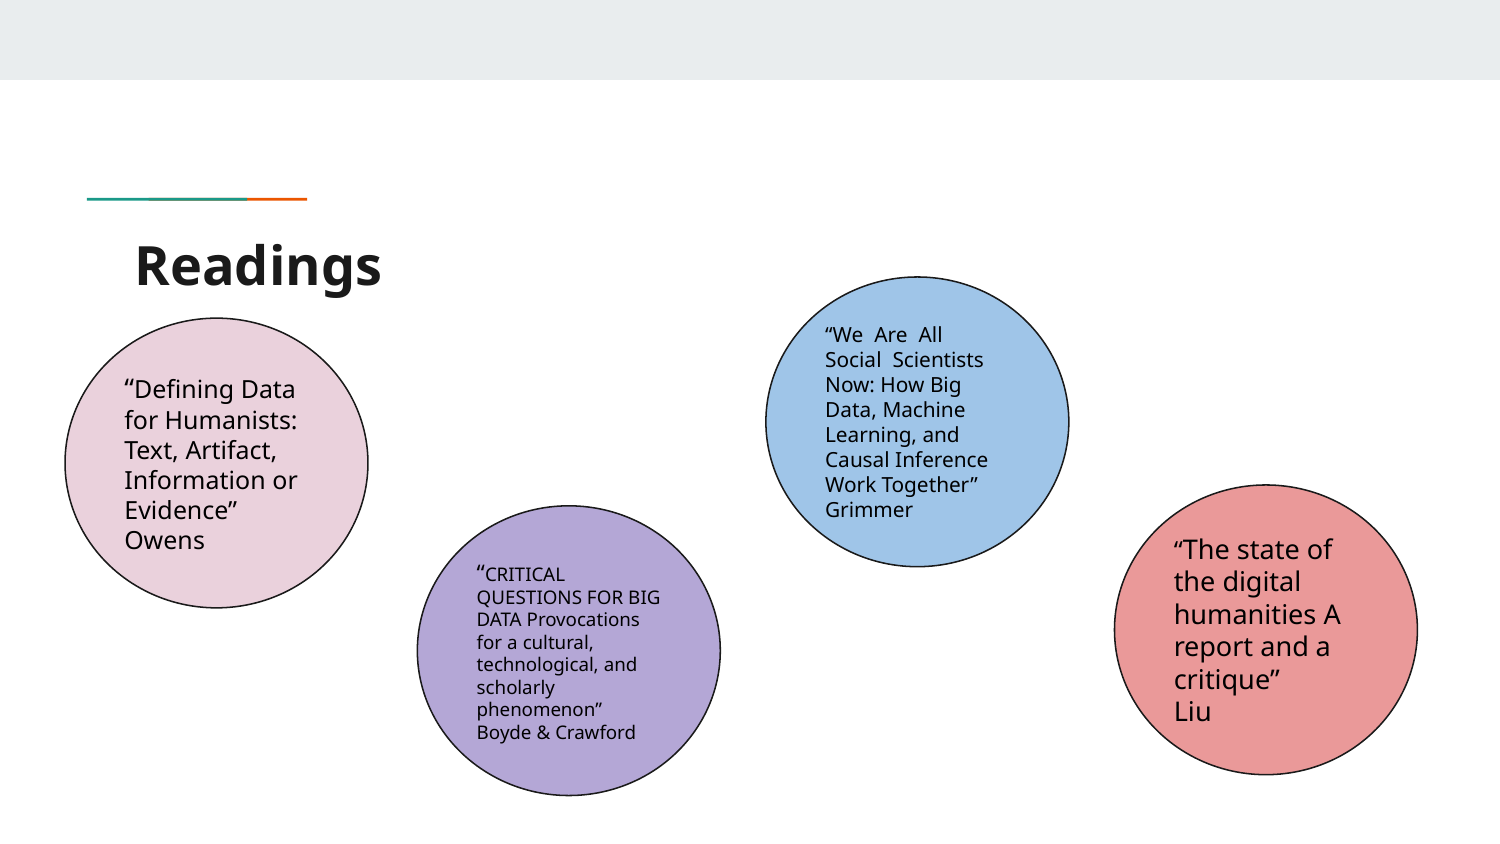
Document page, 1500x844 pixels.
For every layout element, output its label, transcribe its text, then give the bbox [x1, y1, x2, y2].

text_box “The state of the digital humanities A report and a critique” Liu [1114, 484, 1418, 775]
text_box “Defining Data for Humanists: Text, Artifact, Information or Evidence” Owens [65, 318, 368, 608]
title Readings [119, 216, 1381, 305]
text_box “We Are All Social Scientists Now: How Big Data, Machine Learning, and Causal Inference Work Together” Grimmer [765, 276, 1069, 567]
text_box “CRITICAL QUESTIONS FOR BIG DATA Provocations for a cultural, technological, and scholarly phenomenon” Boyde & Crawford [417, 505, 721, 796]
